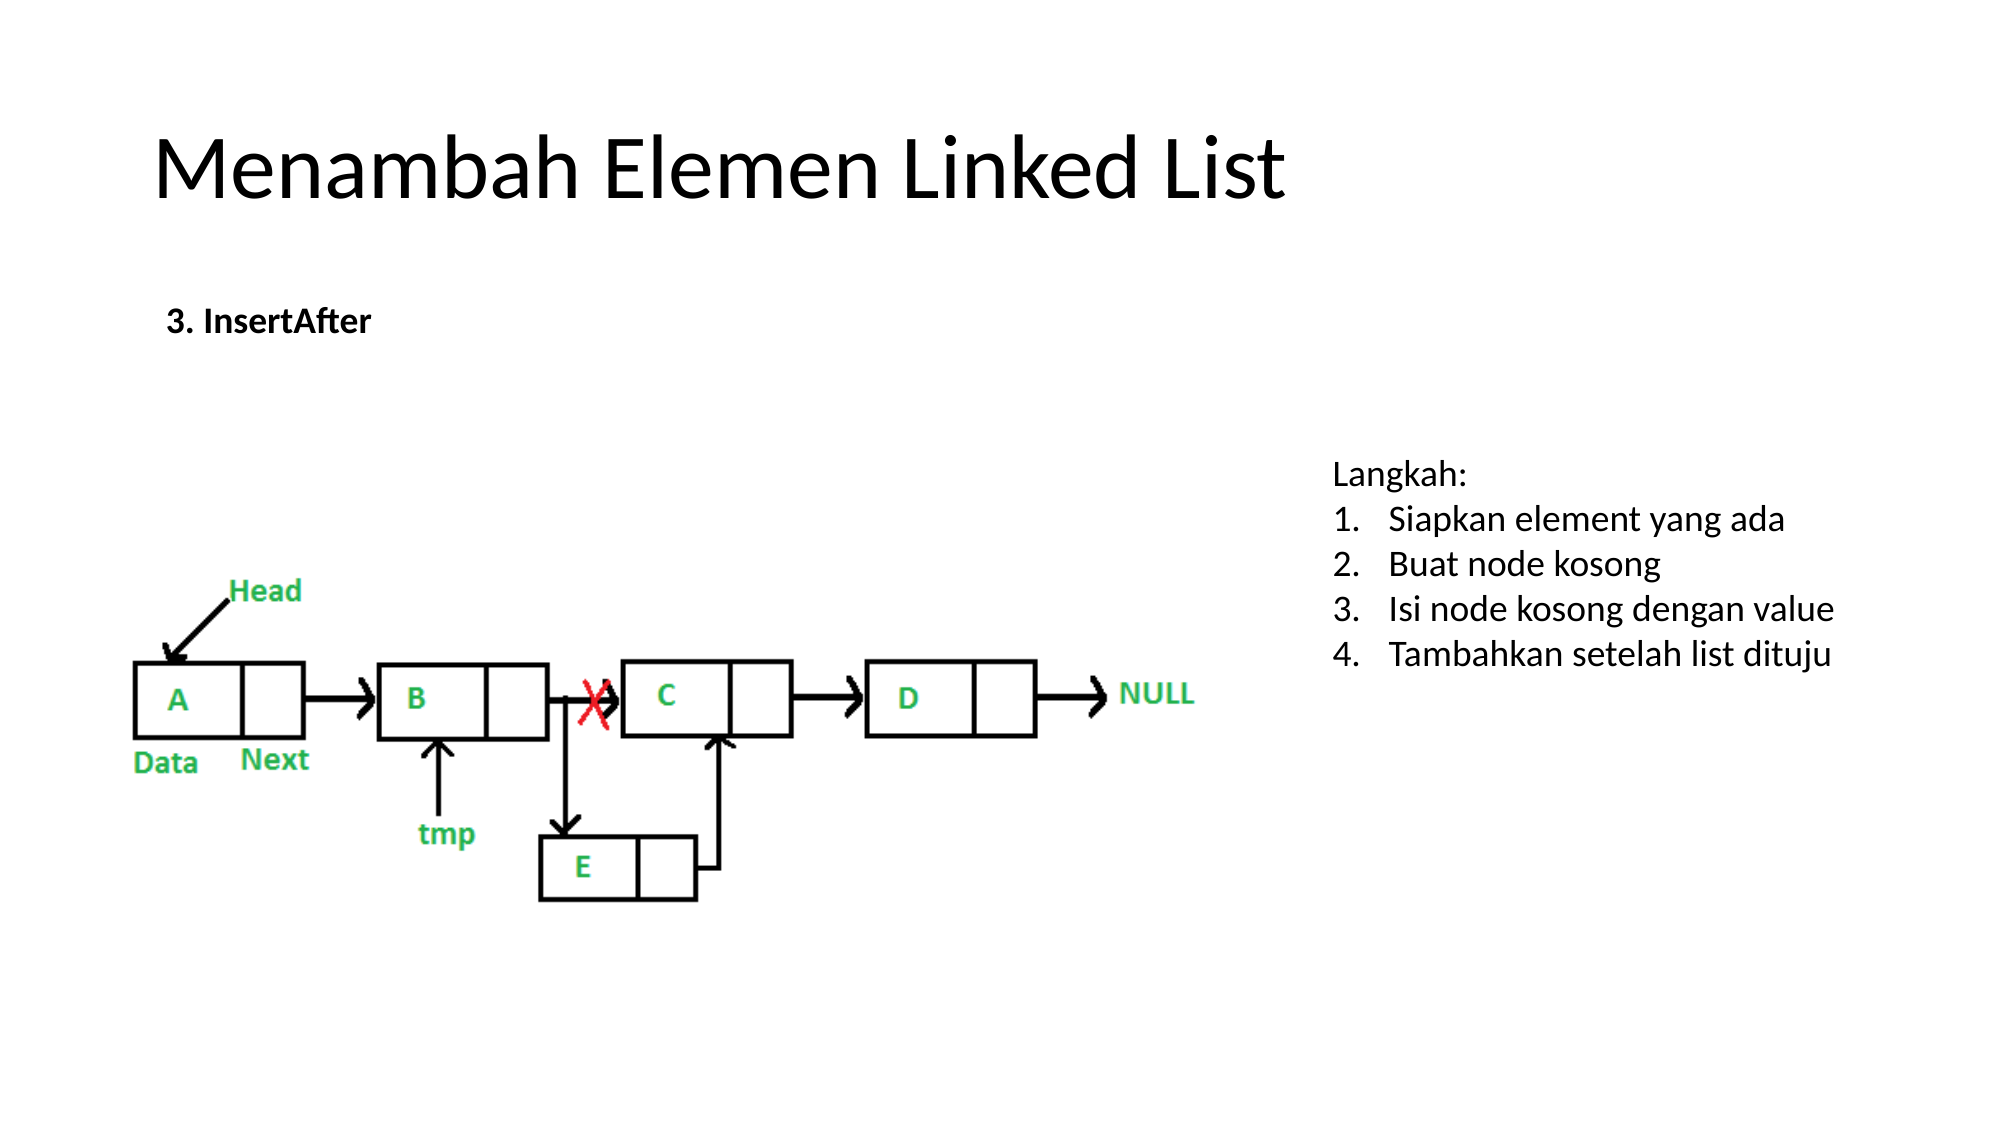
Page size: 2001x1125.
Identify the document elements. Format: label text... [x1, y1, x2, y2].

text_box Langkah: Siapkan element yang ada Buat node kosong Isi node kosong dengan value Tambahkan setelah list dituju [1317, 441, 1856, 682]
text_box 3. InsertAfter [150, 288, 390, 349]
title Menambah Elemen Linked List [137, 59, 1863, 278]
picture [26, 562, 1277, 1013]
